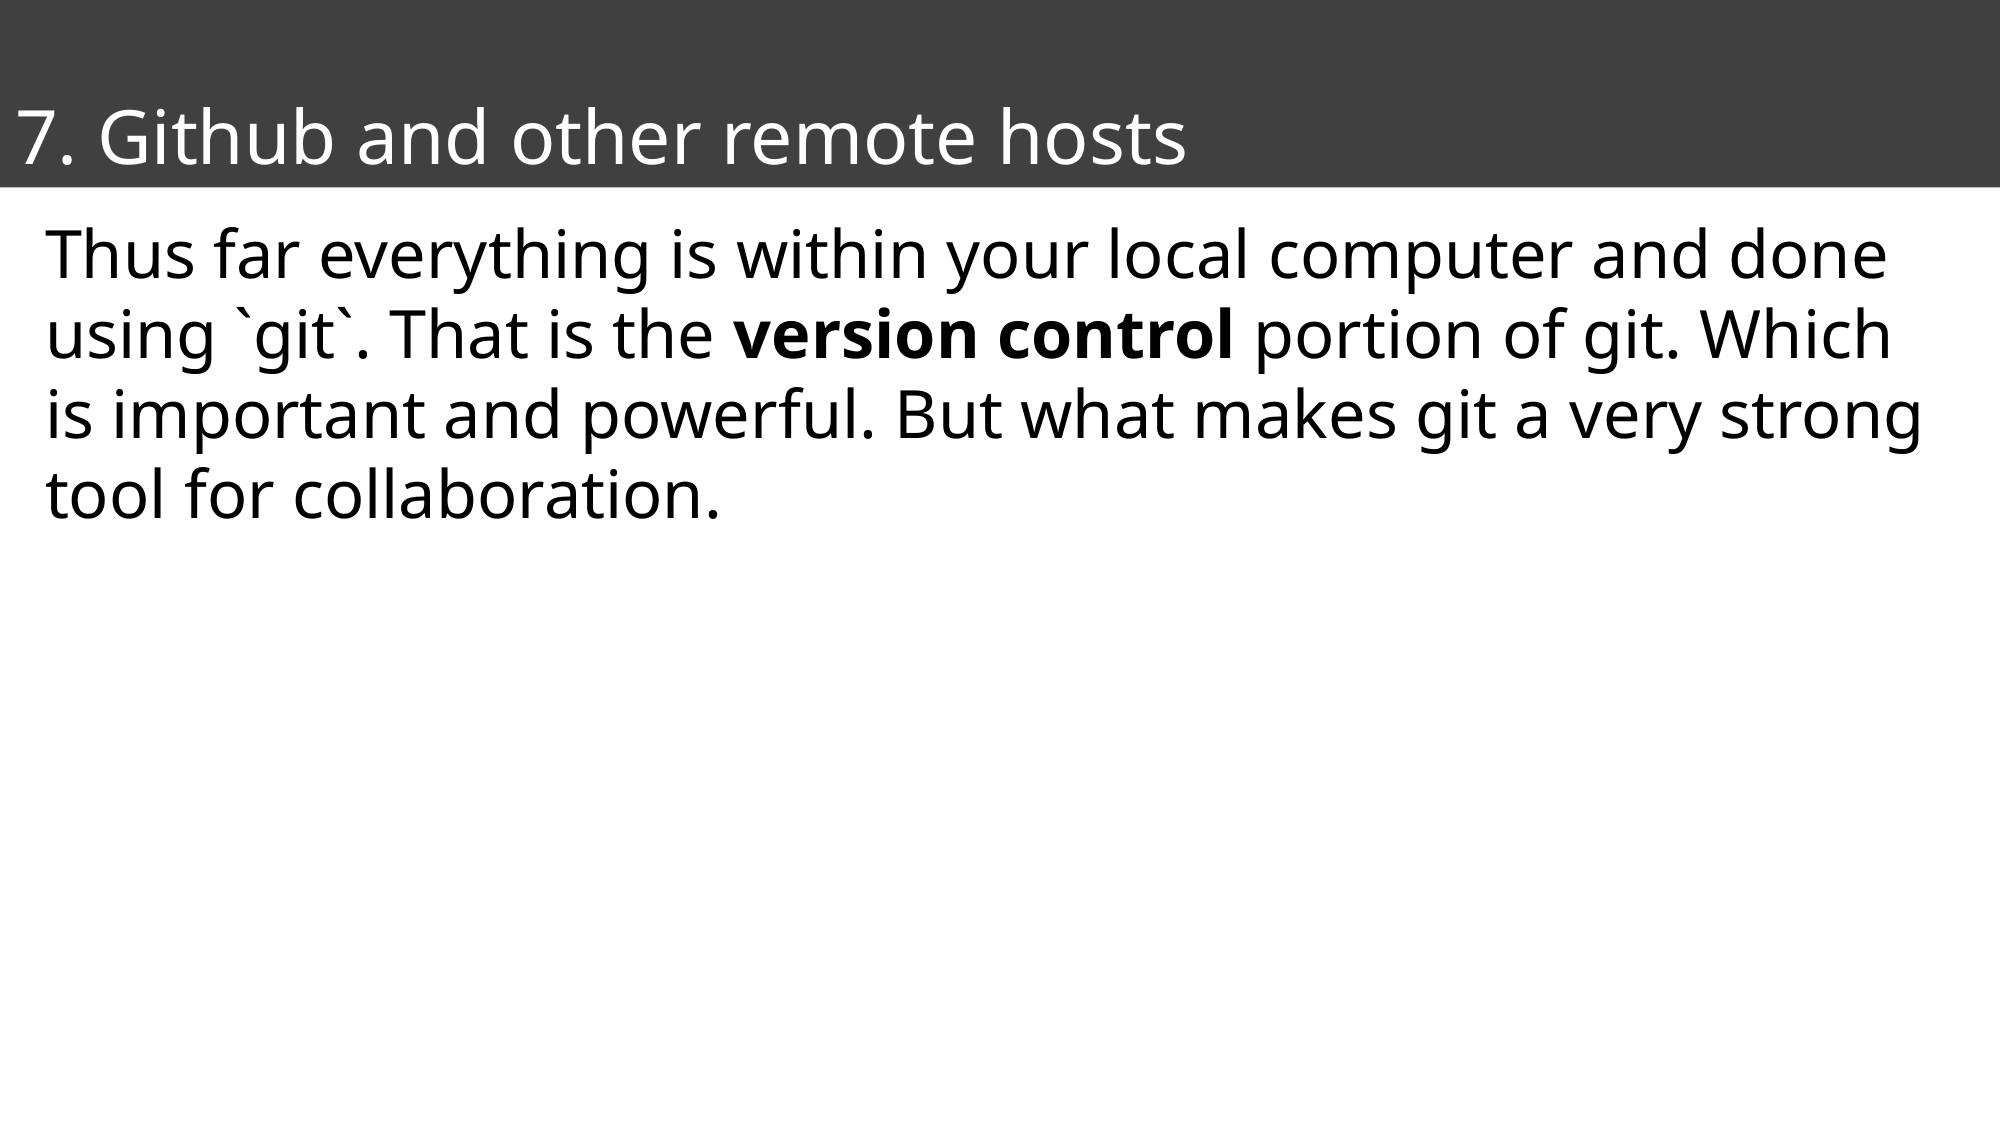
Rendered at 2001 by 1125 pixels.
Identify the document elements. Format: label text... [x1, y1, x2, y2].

list Thus far everything is within your local computer and done using `git`. That is the version control portion of git. Which is important and powerful. But what makes git a very strong tool for collaboration. [30, 204, 1969, 1005]
title 7. Github and other remote hosts [0, 0, 2000, 188]
